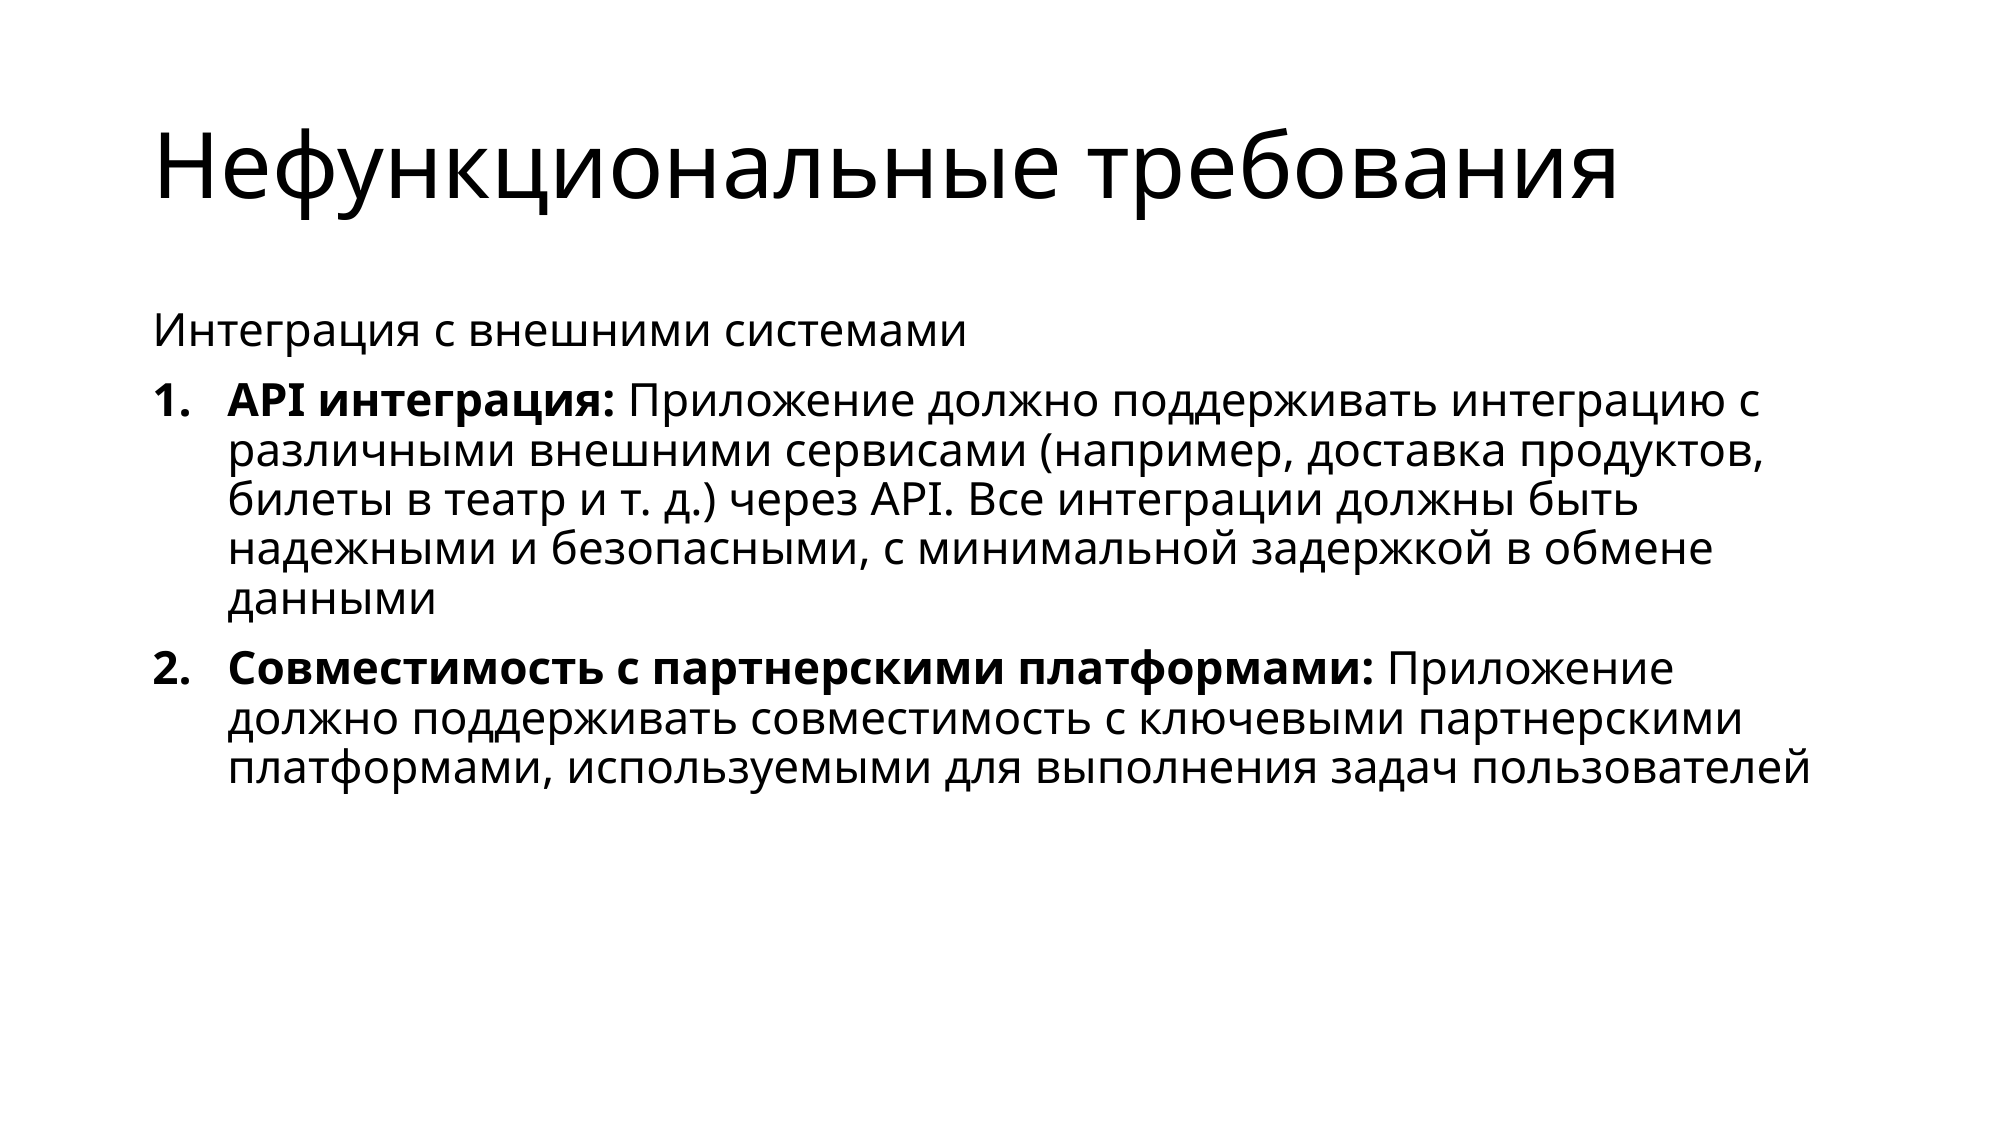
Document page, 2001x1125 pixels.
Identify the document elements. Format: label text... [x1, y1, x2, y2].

list Интеграция с внешними системами API интеграция: Приложение должно поддерживать интеграцию с различными внешними сервисами (например, доставка продуктов, билеты в театр и т. д.) через API. Все интеграции должны быть надежными и безопасными, с минимальной задержкой в обмене данными Совместимость с партнерскими платформами: Приложение должно поддерживать совместимость с ключевыми партнерскими платформами, используемыми для выполнения задач пользователей [137, 299, 1863, 1014]
title Нефункциональные требования [137, 59, 1863, 278]
